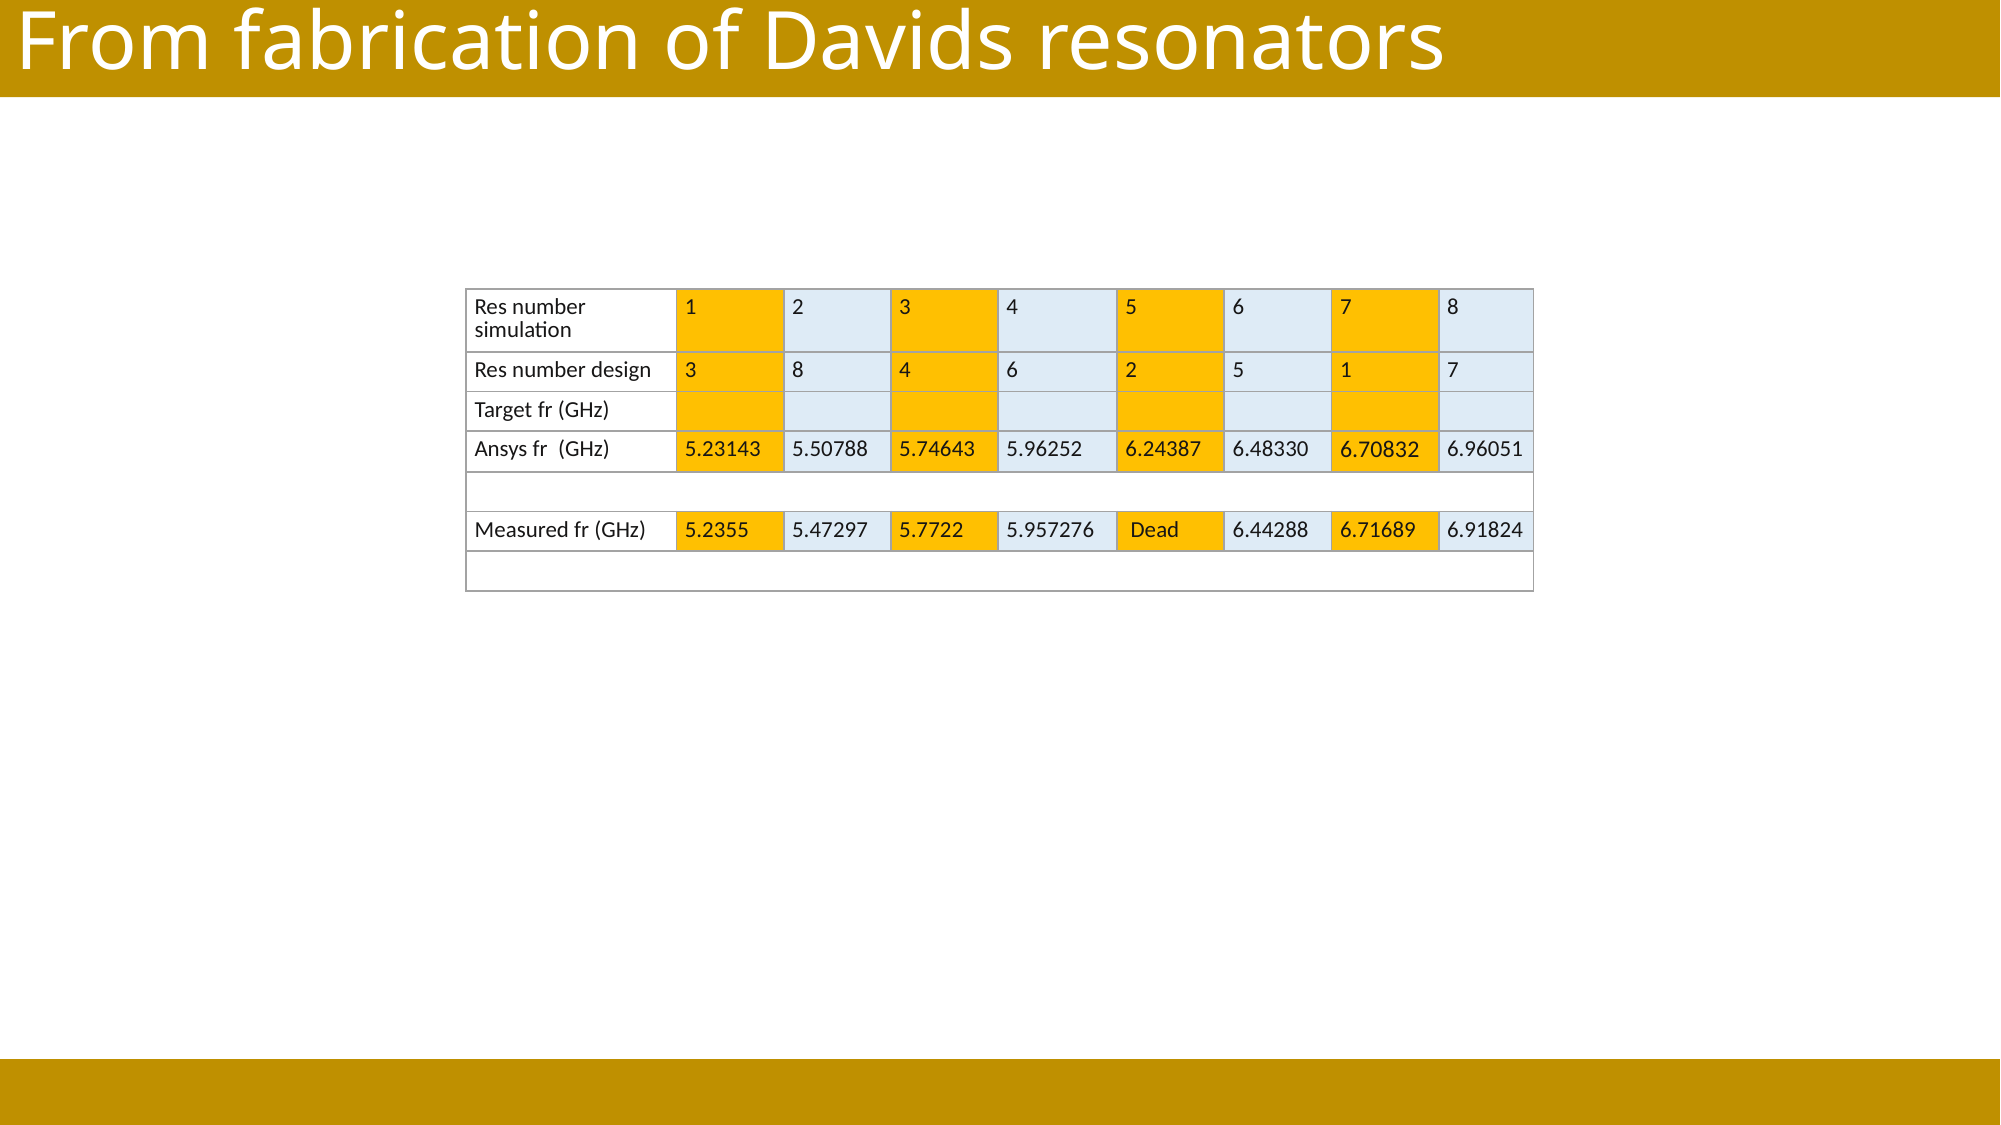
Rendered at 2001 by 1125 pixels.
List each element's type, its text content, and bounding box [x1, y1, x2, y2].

table_cell 6.96051 [1440, 432, 1533, 471]
table_cell 8 [785, 353, 890, 391]
table_cell 6 [999, 353, 1116, 391]
table_cell 4 [892, 353, 997, 391]
table_cell 6.48330 [1225, 432, 1331, 471]
table_cell 5.96252 [999, 432, 1116, 471]
table_header 7 [1332, 290, 1438, 351]
table_cell 5.74643 [892, 432, 997, 471]
table_cell 1 [1332, 353, 1438, 391]
table_cell [999, 392, 1116, 430]
table_cell 5.7722 [892, 512, 997, 550]
table_cell 5.47297 [785, 512, 890, 550]
title From fabrication of Davids resonators [0, 0, 2000, 95]
table_header 2 [785, 290, 890, 351]
table_cell [467, 473, 1533, 511]
table_cell 7 [1440, 353, 1533, 391]
table_cell 5.50788 [785, 432, 890, 471]
table_cell Dead [1118, 512, 1223, 550]
table_cell 6.91824 [1440, 512, 1533, 550]
table_header 8 [1440, 290, 1533, 351]
table_header 6 [1225, 290, 1331, 351]
table_cell [1440, 392, 1533, 430]
table_cell 5 [1225, 353, 1331, 391]
table_cell 5.957276 [999, 512, 1116, 550]
table_cell [467, 552, 1533, 590]
table_cell 6.44288 [1225, 512, 1331, 550]
table_cell 6.70832 [1332, 432, 1438, 471]
table_cell Ansys fr (GHz) [467, 432, 676, 471]
table_header 1 [677, 290, 783, 351]
table_cell 2 [1118, 353, 1223, 391]
table_cell [892, 392, 997, 430]
table_cell [1332, 392, 1438, 430]
table_cell Measured fr (GHz) [467, 512, 676, 550]
table_cell [677, 392, 783, 430]
table_cell Res number design [467, 353, 676, 391]
table_cell [785, 392, 890, 430]
table_cell [1225, 392, 1331, 430]
table_header 5 [1118, 290, 1223, 351]
table_cell Target fr (GHz) [467, 392, 676, 430]
table_cell 5.23143 [677, 432, 783, 471]
table_cell [1118, 392, 1223, 430]
table_header 4 [999, 290, 1116, 351]
table_cell 6.71689 [1332, 512, 1438, 550]
table_header Res number simulation [467, 290, 676, 351]
table_header 3 [892, 290, 997, 351]
table_cell 5.2355 [677, 512, 783, 550]
table_cell 6.24387 [1118, 432, 1223, 471]
table_cell 3 [677, 353, 783, 391]
